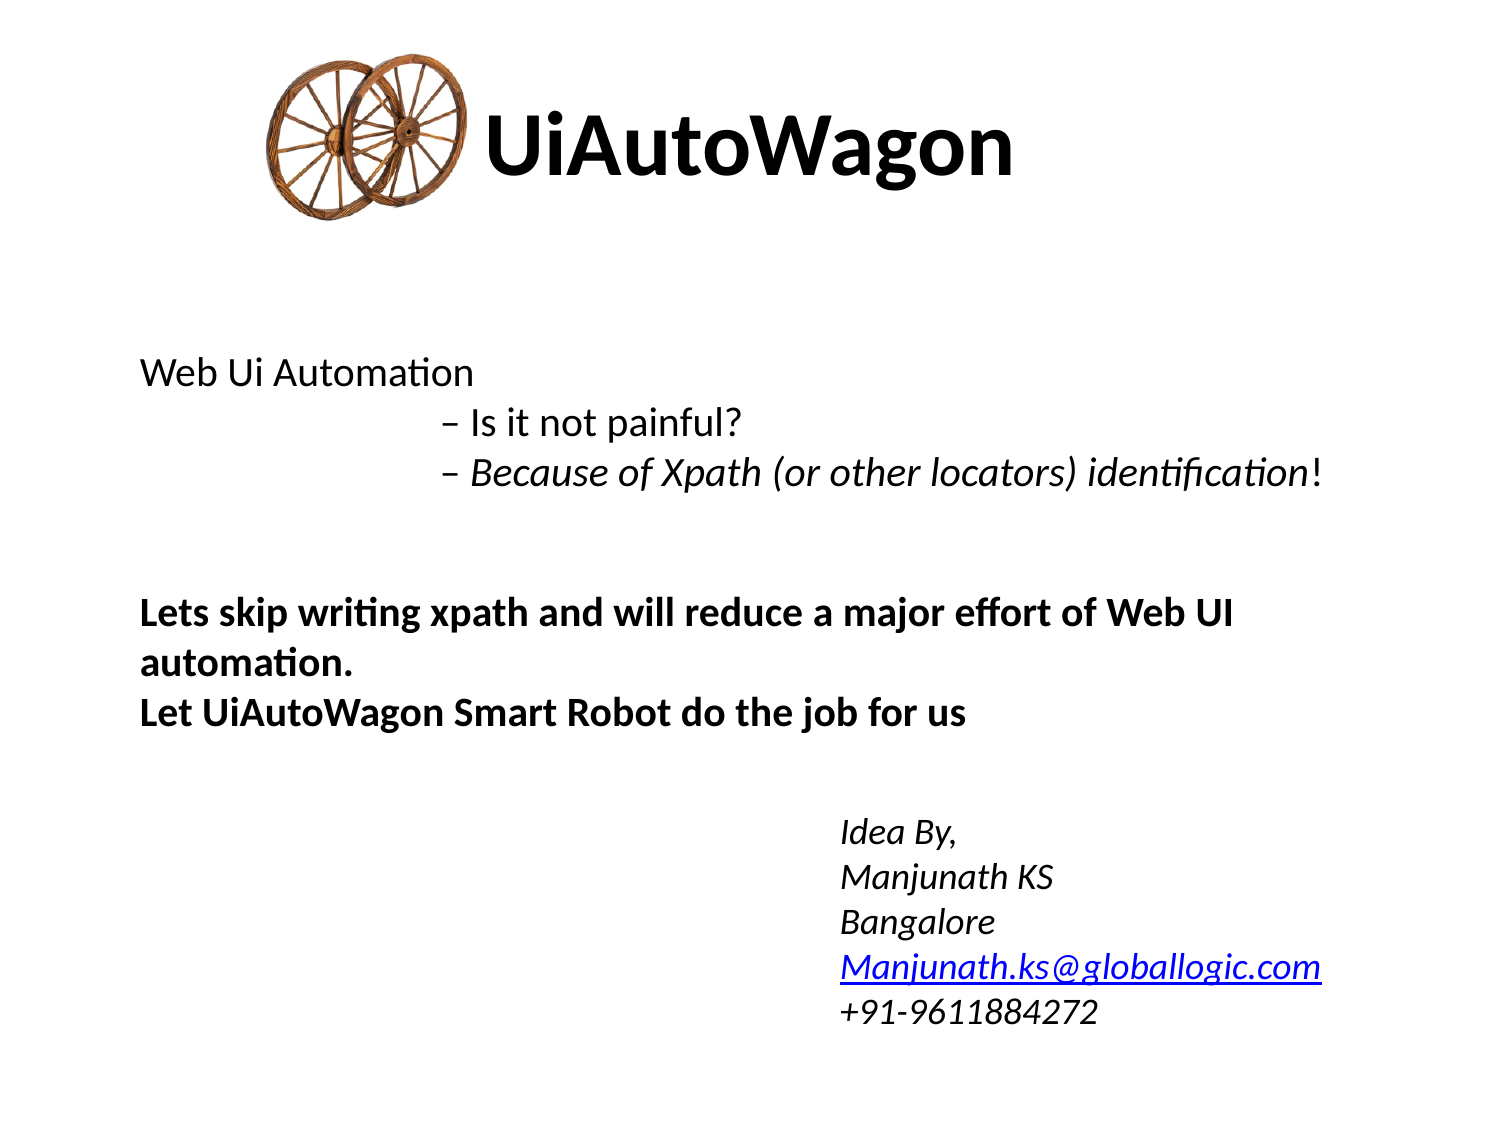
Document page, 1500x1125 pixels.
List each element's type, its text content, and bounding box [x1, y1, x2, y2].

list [262, 49, 476, 226]
title UiAutoWagon [75, 45, 1425, 233]
text_box Idea By, Manjunath KS Bangalore Manjunath.ks@globallogic.com +91-9611884272 [825, 799, 1388, 1040]
text_box Web Ui Automation – Is it not painful? – Because of Xpath (or other locators) identification! Lets skip writing xpath and will reduce a major effort of Web UI automation. Let UiAutoWagon Smart Robot do the job for us [124, 337, 1388, 743]
